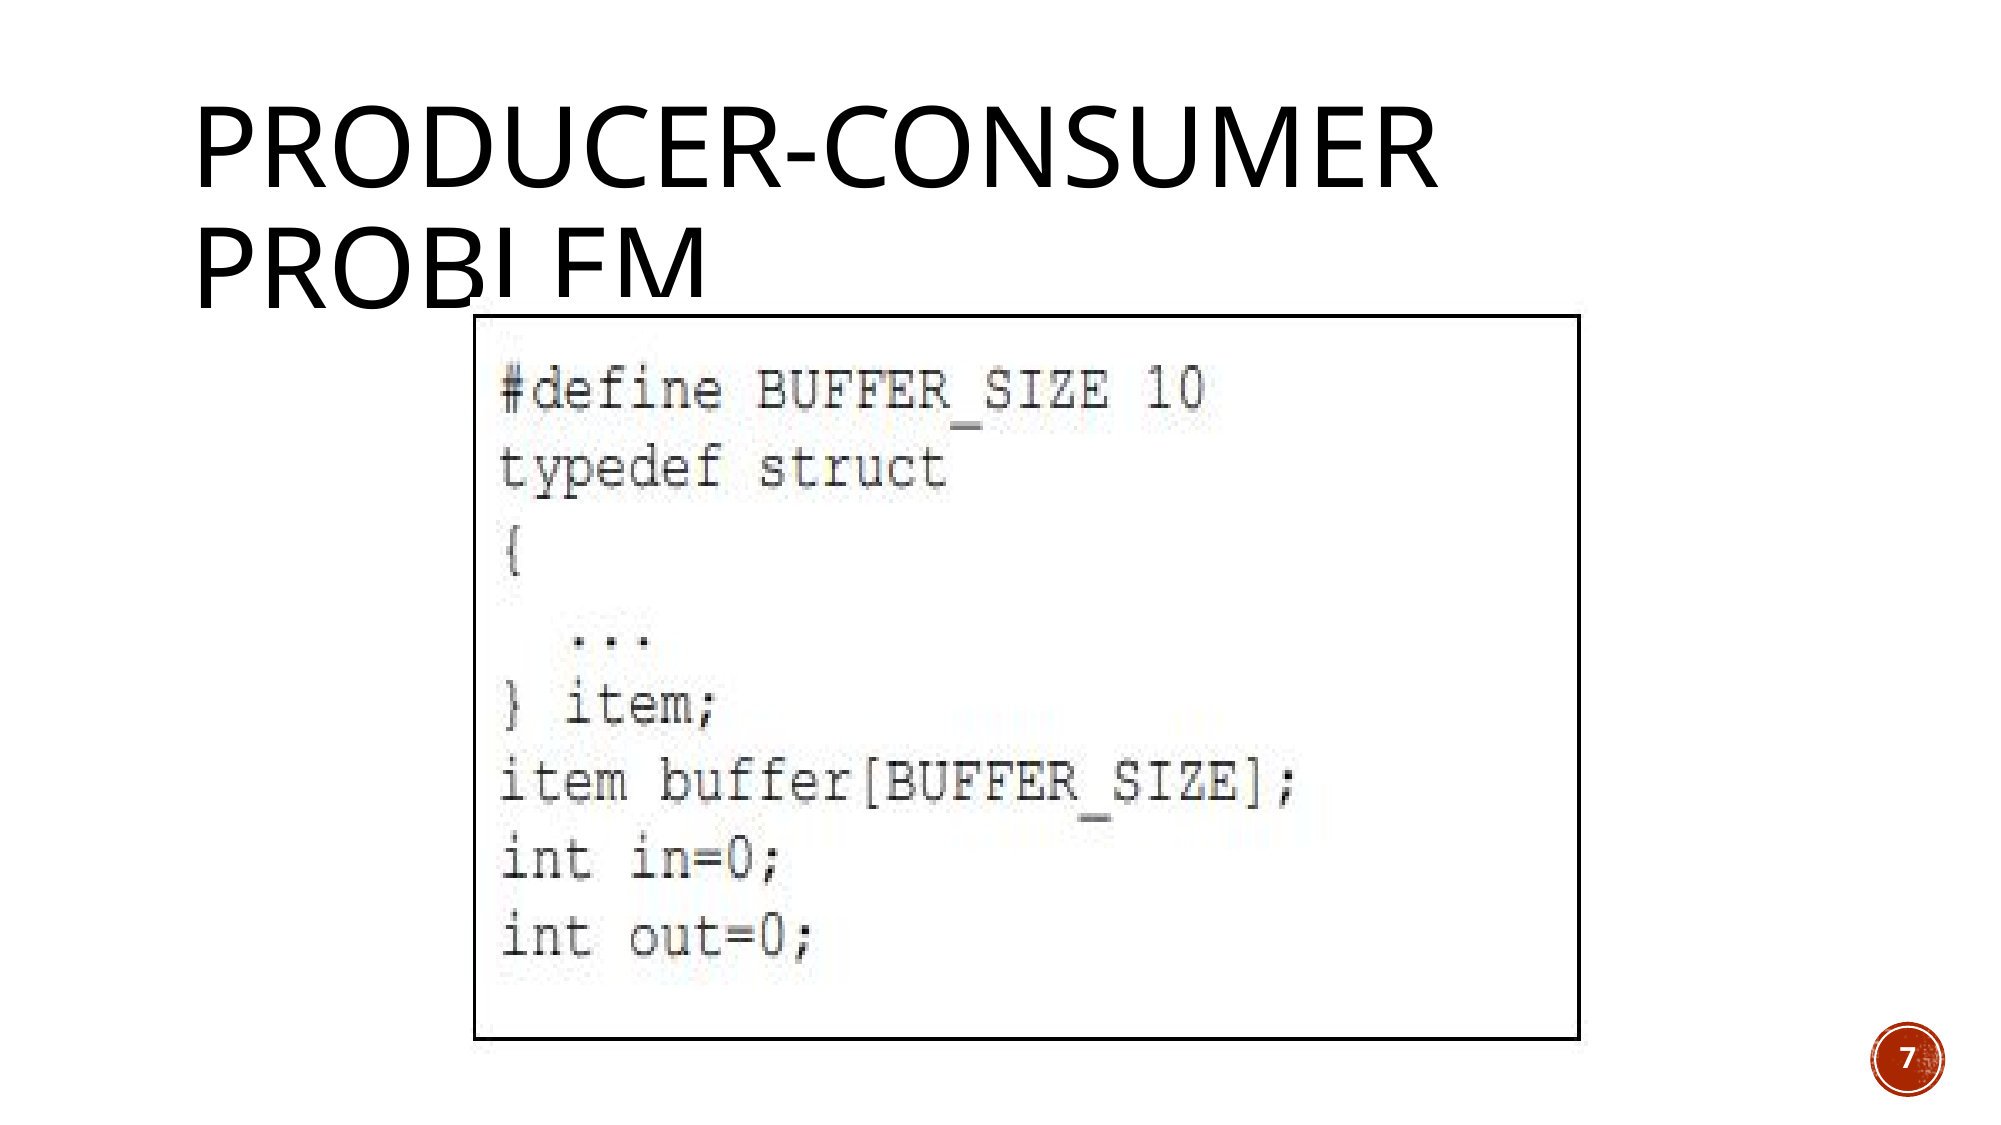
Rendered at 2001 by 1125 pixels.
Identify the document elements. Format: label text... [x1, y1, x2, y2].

picture [1887, 1021, 1929, 1028]
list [470, 297, 1588, 1060]
slide_number 7 [1855, 1028, 1961, 1089]
title PRODUCER-CONSUMER PROBLEM [175, 79, 1826, 344]
picture [1884, 1089, 1931, 1097]
